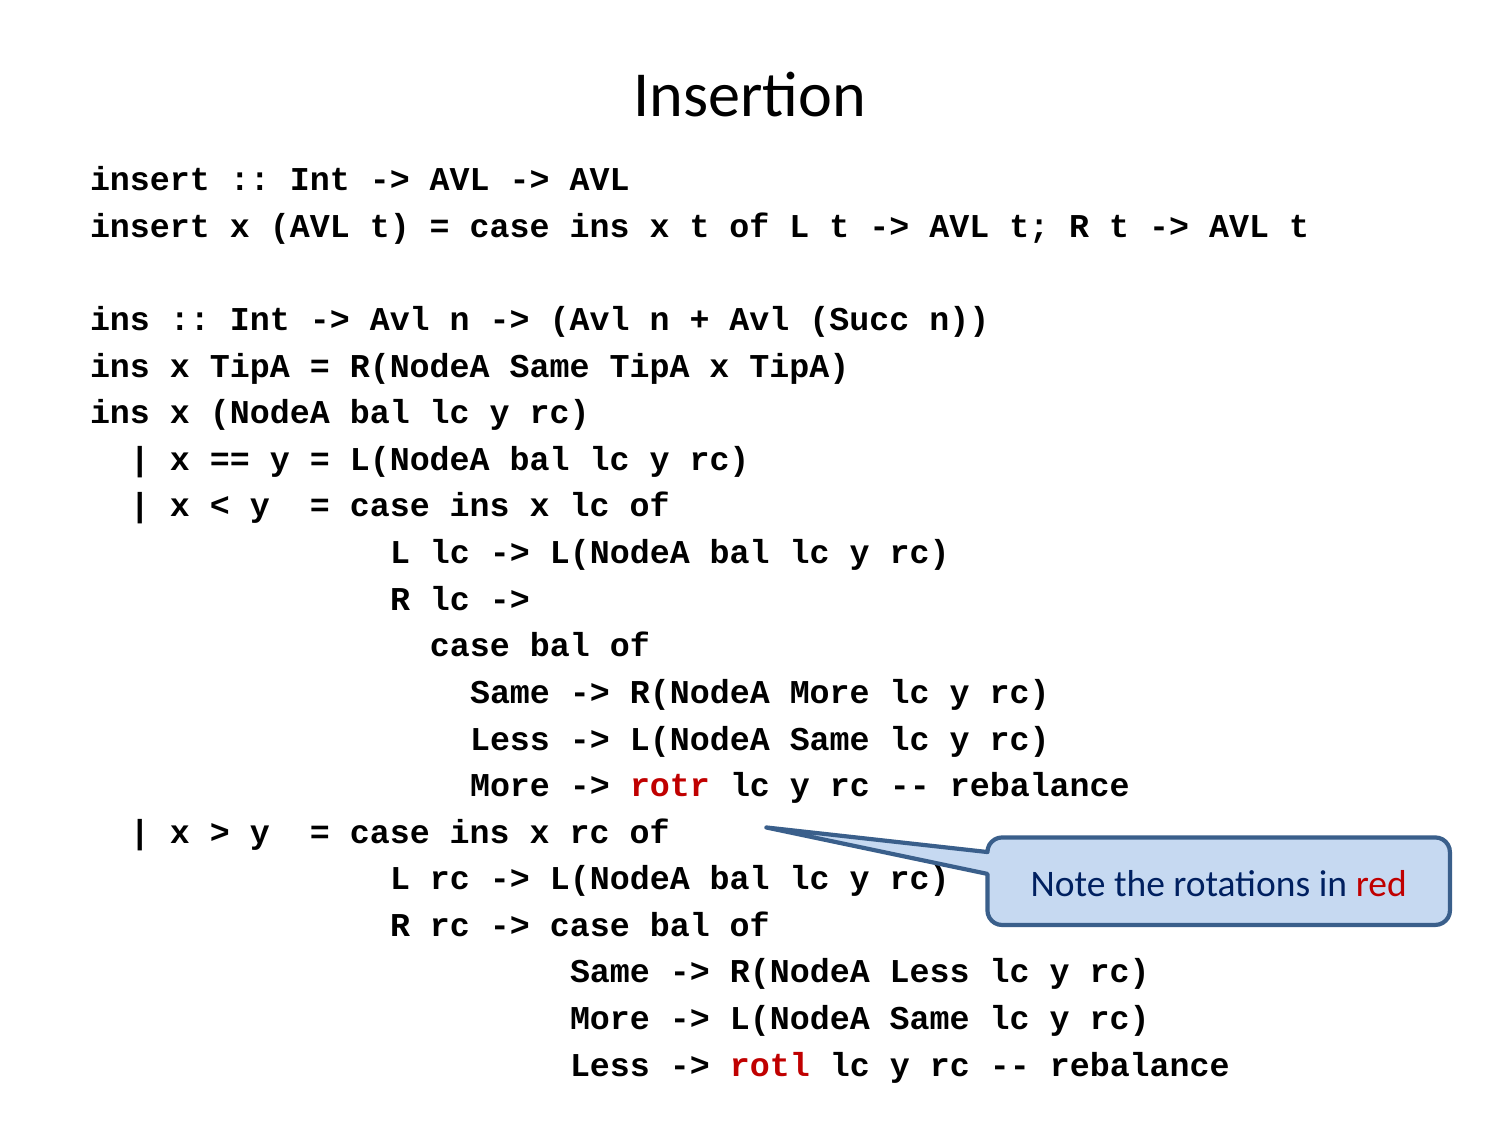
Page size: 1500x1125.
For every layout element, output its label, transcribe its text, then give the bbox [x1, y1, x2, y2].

list insert :: Int -> AVL -> AVL insert x (AVL t) = case ins x t of L t -> AVL t; R t -> AVL t ins :: Int -> Avl n -> (Avl n + Avl (Succ n)) ins x TipA = R(NodeA Same TipA x TipA) ins x (NodeA bal lc y rc) | x == y = L(NodeA bal lc y rc) | x < y = case ins x lc of L lc -> L(NodeA bal lc y rc) R lc -> case bal of Same -> R(NodeA More lc y rc) Less -> L(NodeA Same lc y rc) More -> rotr lc y rc -- rebalance | x > y = case ins x rc of L rc -> L(NodeA bal lc y rc) R rc -> case bal of Same -> R(NodeA Less lc y rc) More -> L(NodeA Same lc y rc) Less -> rotl lc y rc -- rebalance [75, 149, 1425, 1005]
title Insertion [75, 45, 1425, 138]
text_box Note the rotations in red [764, 825, 1453, 928]
